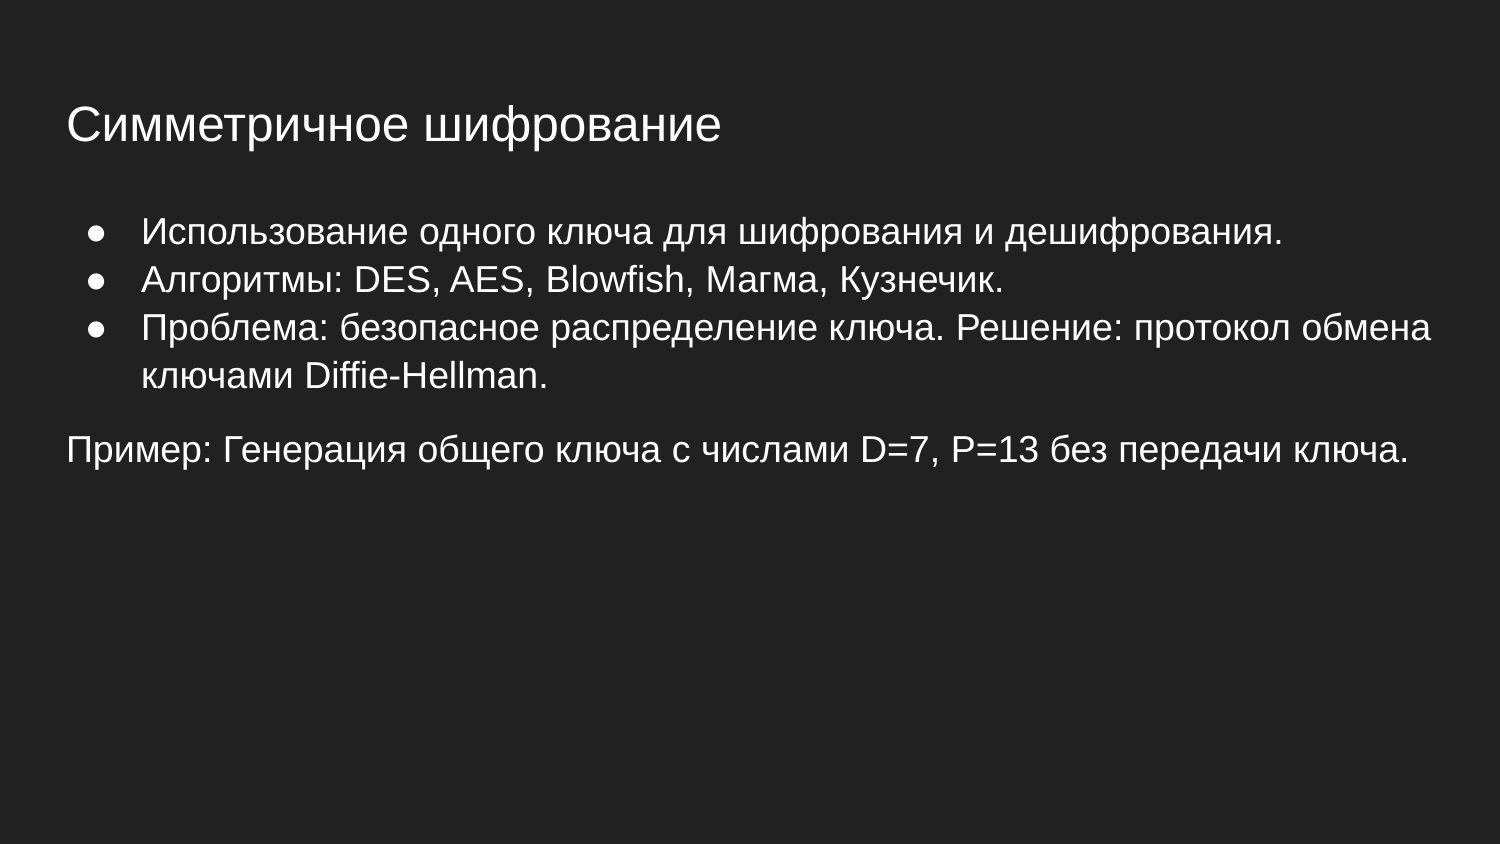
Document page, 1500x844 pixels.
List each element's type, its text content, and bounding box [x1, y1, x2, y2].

list Использование одного ключа для шифрования и дешифрования. Алгоритмы: DES, AES, Blowfish, Магма, Кузнечик. Проблема: безопасное распределение ключа. Решение: протокол обмена ключами Diffie-Hellman. Пример: Генерация общего ключа с числами D=7, P=13 без передачи ключа. [51, 189, 1449, 750]
title Симметричное шифрование [51, 72, 1449, 167]
